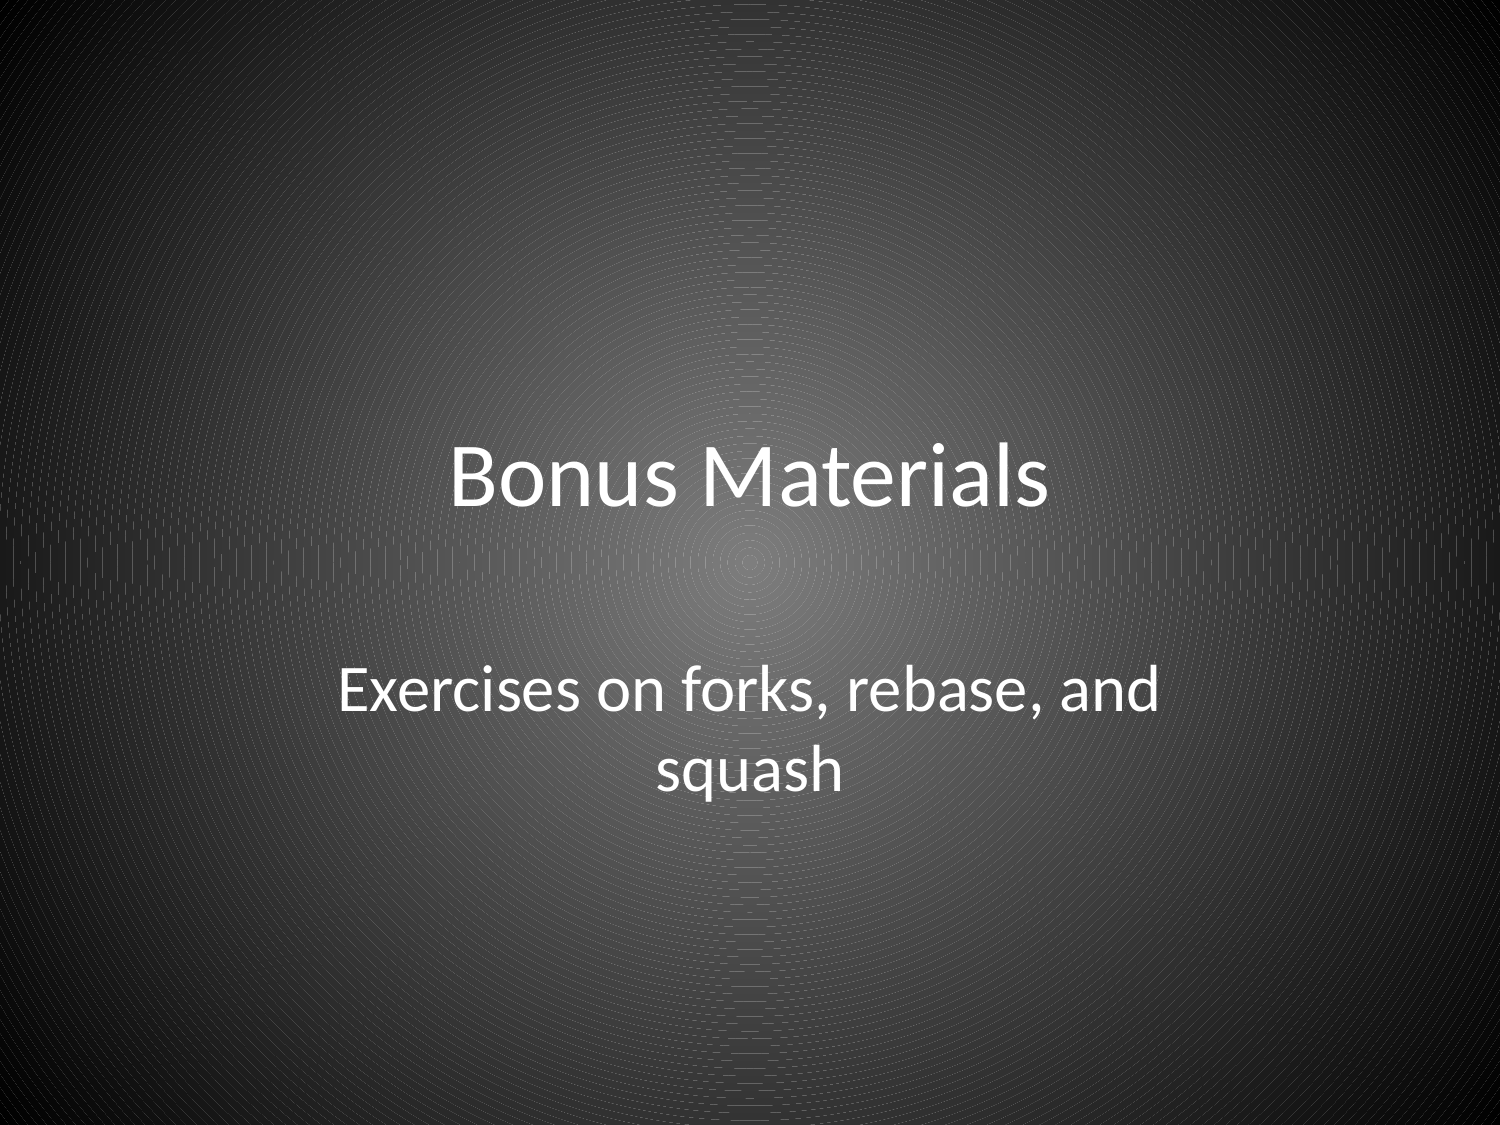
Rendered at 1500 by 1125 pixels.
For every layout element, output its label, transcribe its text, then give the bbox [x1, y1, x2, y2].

title Bonus Materials [112, 349, 1388, 591]
subtitle Exercises on forks, rebase, and squash [225, 637, 1275, 925]
